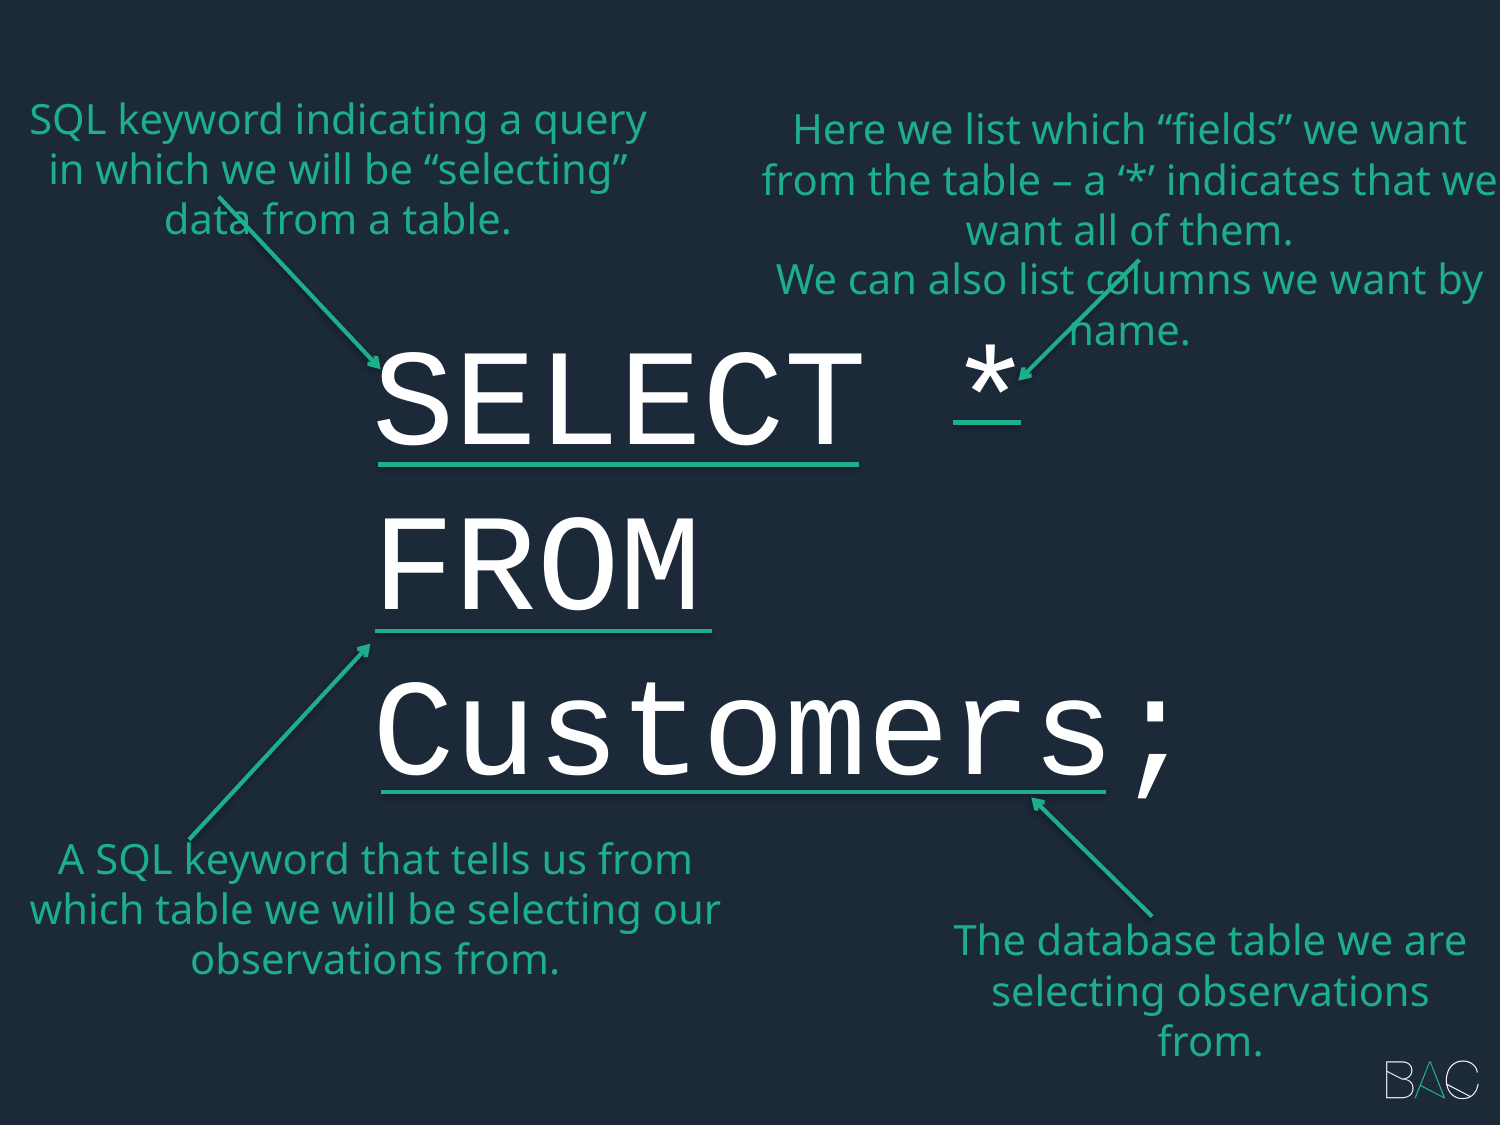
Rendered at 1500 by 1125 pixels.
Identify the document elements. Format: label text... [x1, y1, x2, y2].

text_box SQL keyword indicating a query in which we will be “selecting” data from a table. [0, 85, 677, 251]
picture [1379, 1054, 1484, 1108]
text_box Here we list which “fields” we want from the table – a ‘*’ indicates that we want all of them. We can also list columns we want by name. [739, 95, 1500, 361]
text_box SELECT * FROM Customers; [357, 299, 1261, 809]
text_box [188, 643, 371, 840]
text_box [1031, 797, 1153, 917]
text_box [218, 196, 381, 370]
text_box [1018, 259, 1140, 381]
text_box The database table we are selecting observations from. [921, 906, 1500, 1072]
text_box A SQL keyword that tells us from which table we will be selecting our observations from. [5, 825, 745, 991]
